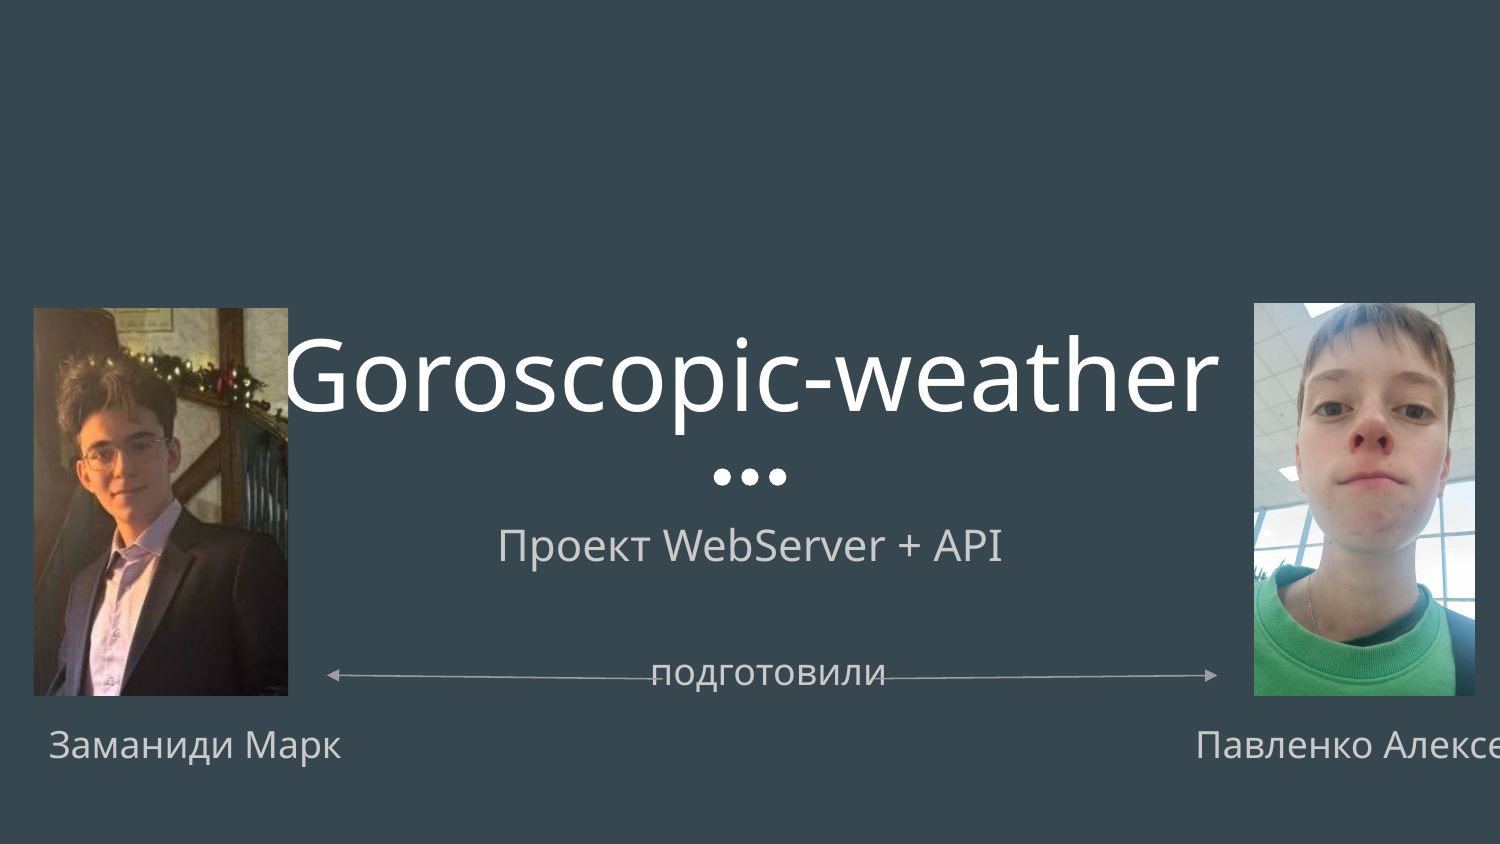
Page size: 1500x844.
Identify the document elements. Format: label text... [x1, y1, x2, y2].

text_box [326, 674, 663, 680]
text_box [874, 675, 1218, 679]
text_box Заманиди Марк [33, 706, 403, 769]
text_box подготовили [538, 633, 999, 717]
subtitle Проект WebServer + API [293, 503, 1249, 634]
title Goroscopic-weather [110, 162, 1390, 447]
text_box Павленко Алексей [1180, 706, 1500, 769]
picture [1254, 303, 1475, 696]
picture [33, 308, 289, 696]
